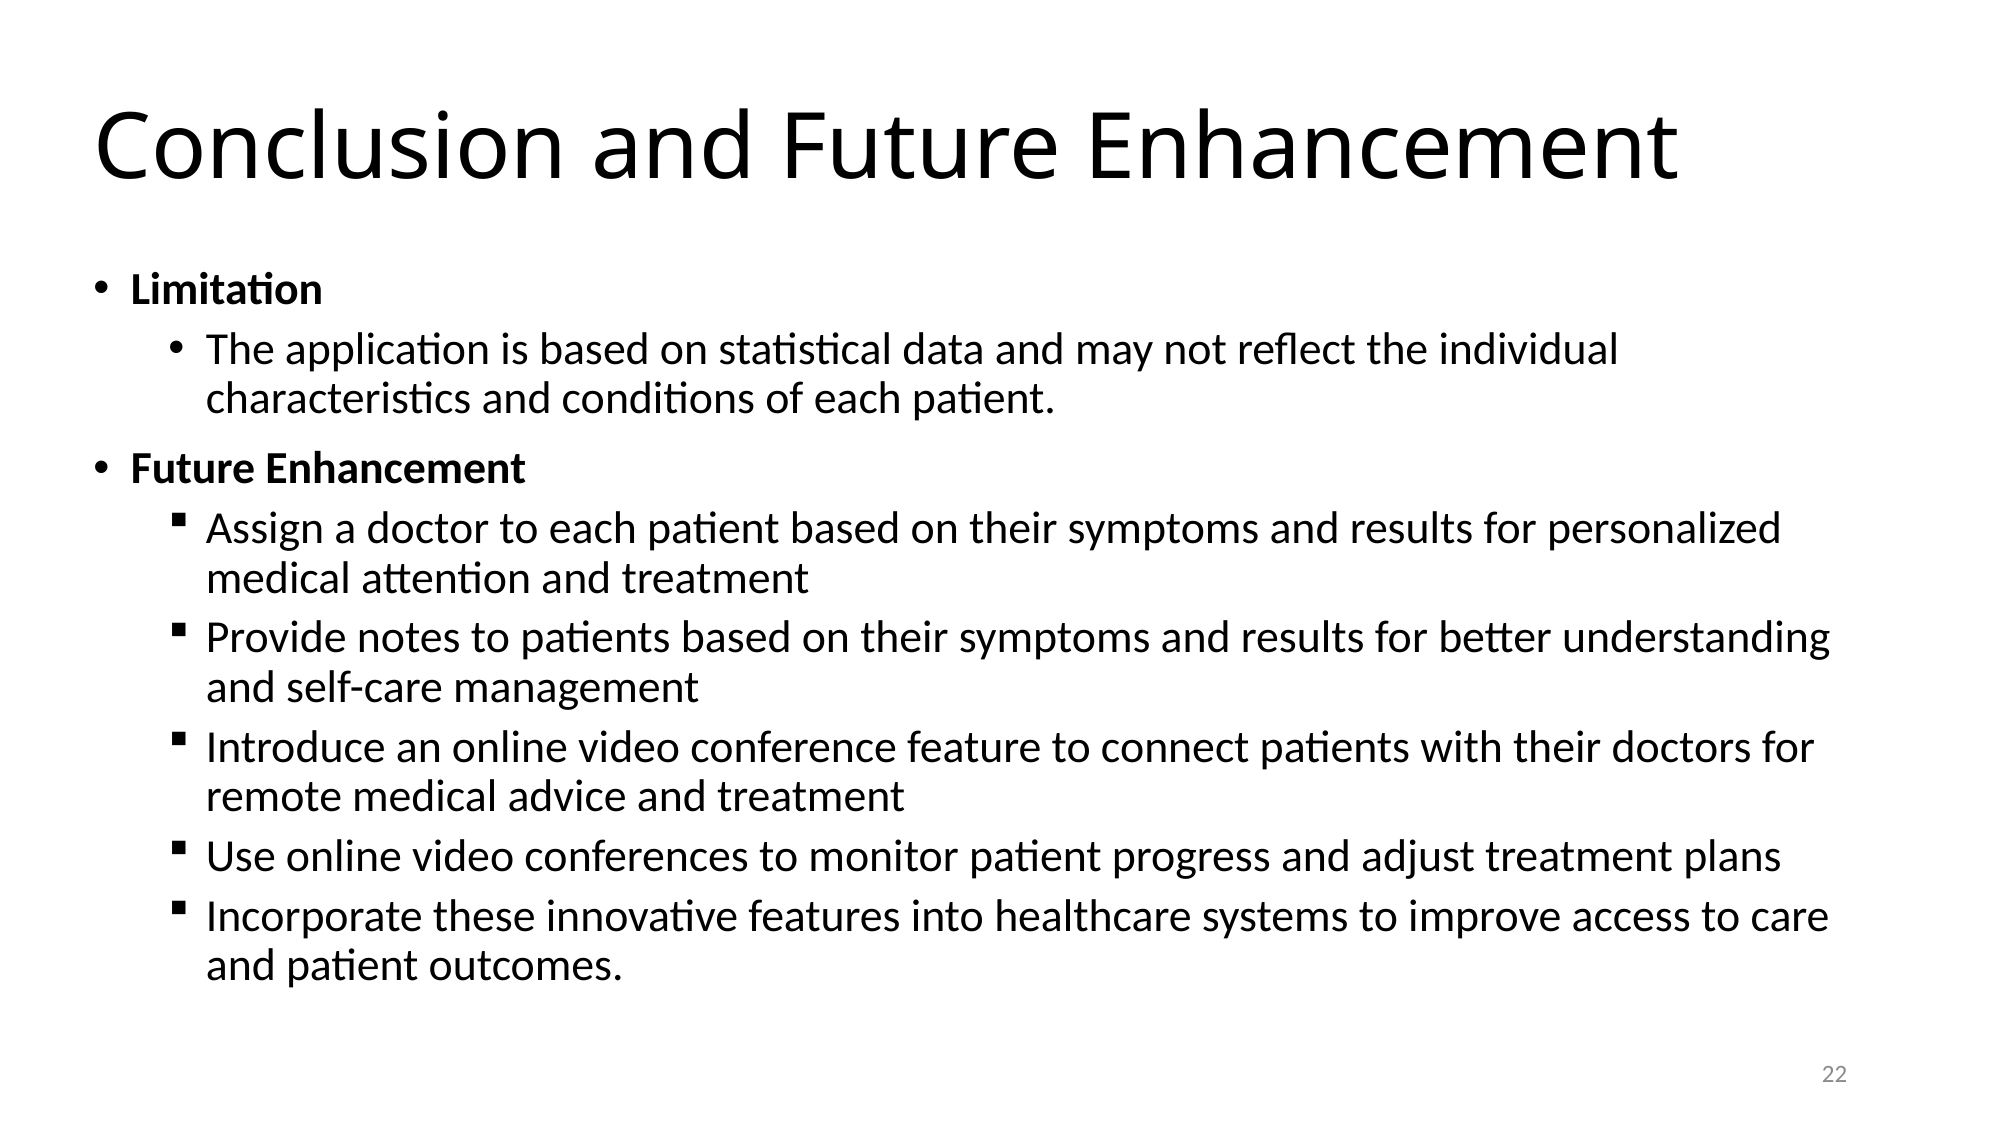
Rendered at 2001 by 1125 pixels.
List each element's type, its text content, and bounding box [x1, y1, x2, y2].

list Limitation The application is based on statistical data and may not reflect the individual characteristics and conditions of each patient. Future Enhancement Assign a doctor to each patient based on their symptoms and results for personalized medical attention and treatment Provide notes to patients based on their symptoms and results for better understanding and self-care management Introduce an online video conference feature to connect patients with their doctors for remote medical advice and treatment Use online video conferences to monitor patient progress and adjust treatment plans Incorporate these innovative features into healthcare systems to improve access to care and patient outcomes. [78, 257, 1898, 1043]
title Conclusion and Future Enhancement [78, 39, 1804, 257]
slide_number 22 [1412, 1042, 1863, 1103]
